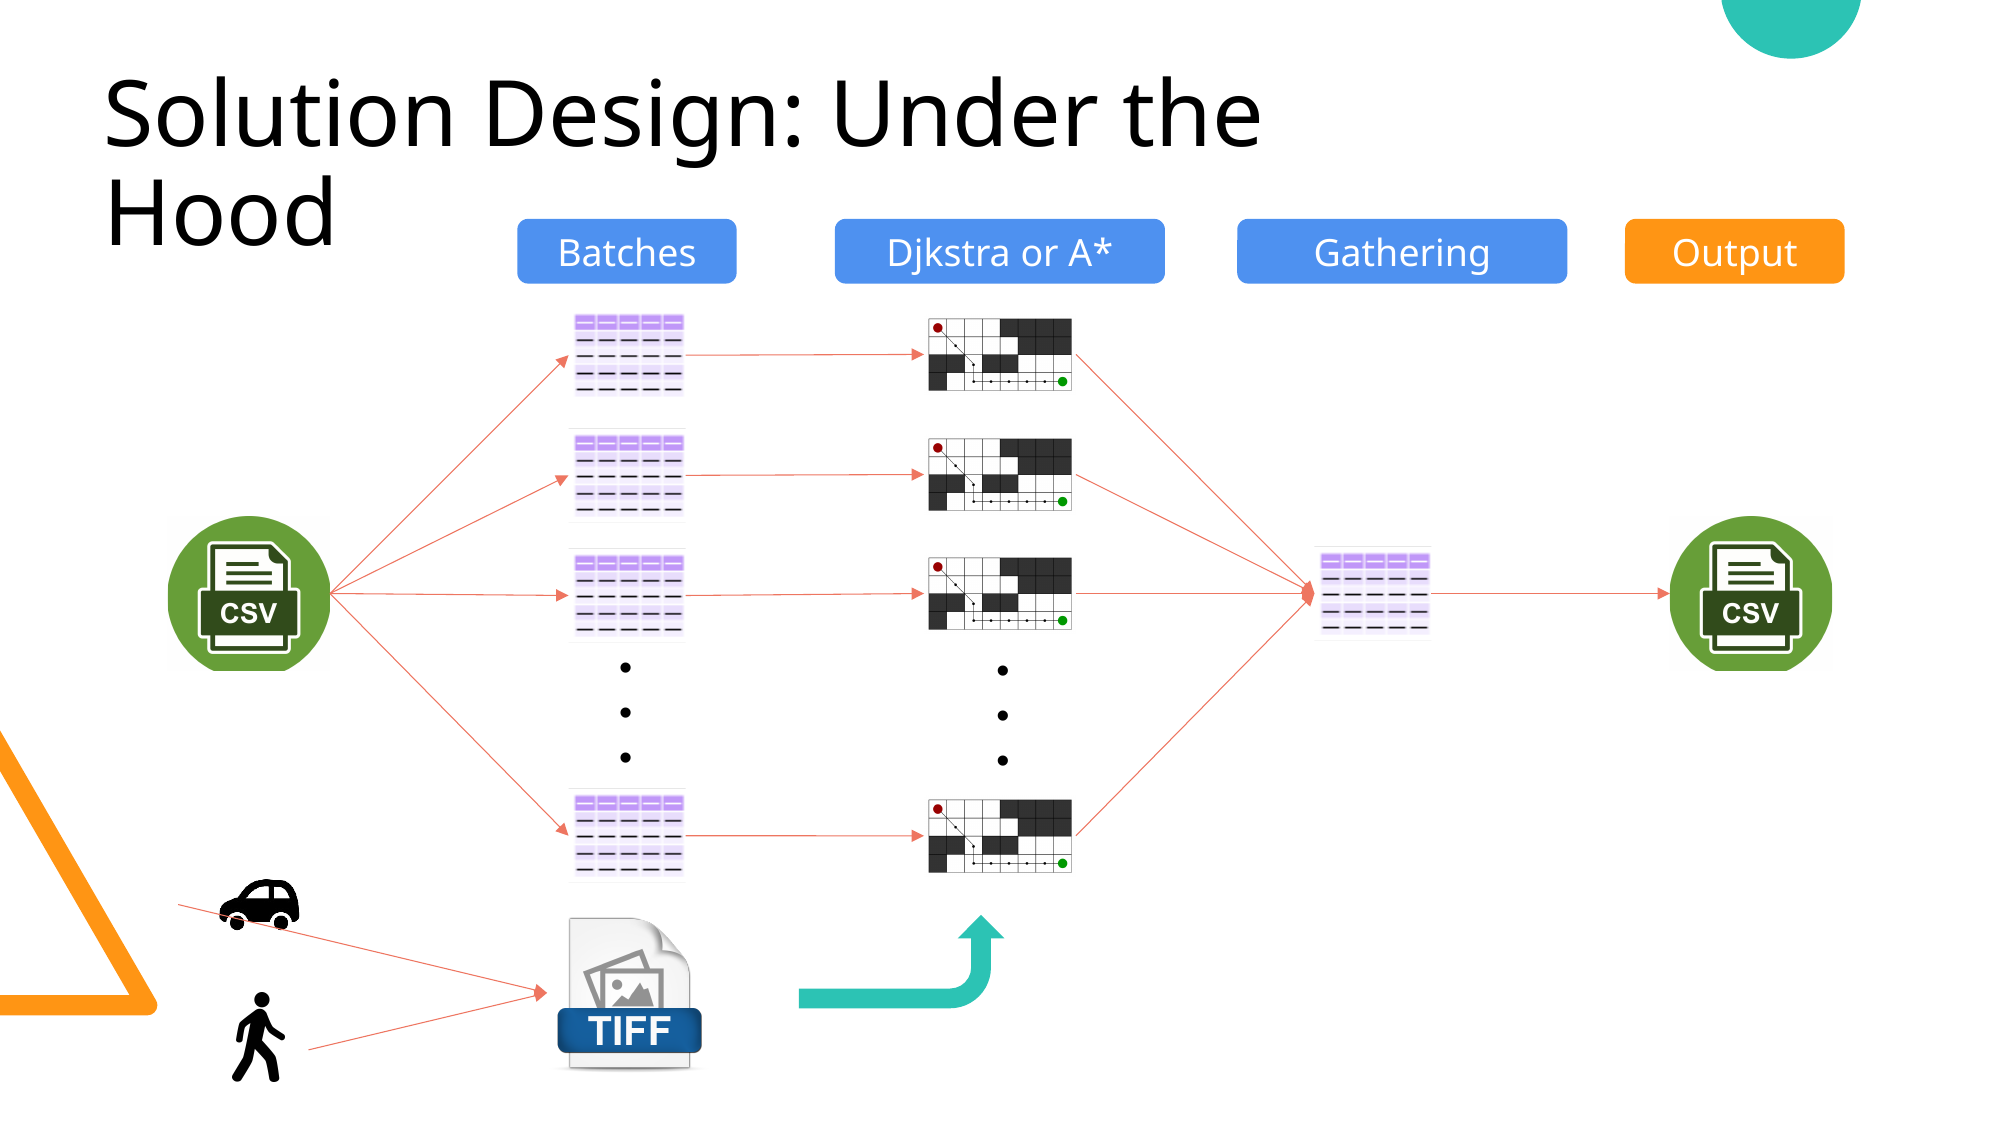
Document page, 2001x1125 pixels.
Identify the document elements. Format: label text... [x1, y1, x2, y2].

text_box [329, 355, 569, 475]
picture [569, 428, 686, 523]
picture [178, 847, 340, 962]
picture [924, 434, 1075, 515]
picture [568, 788, 686, 883]
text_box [1075, 474, 1315, 593]
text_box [308, 992, 548, 1050]
text_box Djkstra or A* [833, 217, 1167, 285]
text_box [329, 475, 569, 593]
picture [546, 909, 714, 1077]
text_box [329, 593, 569, 836]
text_box [797, 913, 1007, 1010]
picture [924, 795, 1076, 877]
text_box Gathering [1236, 217, 1569, 285]
text_box Output [1623, 217, 1846, 285]
picture [1669, 516, 1833, 671]
picture [167, 516, 329, 671]
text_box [1075, 593, 1315, 836]
picture [569, 548, 686, 643]
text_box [339, 904, 548, 992]
picture [924, 314, 1076, 395]
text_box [1075, 354, 1315, 474]
picture [232, 992, 285, 1082]
text_box [604, 637, 709, 788]
picture [568, 308, 686, 403]
text_box [981, 640, 1075, 791]
picture [1315, 546, 1432, 641]
text_box Batches [516, 217, 738, 285]
picture [924, 553, 1075, 634]
text_box Solution Design: Under the Hood [88, 59, 1390, 203]
